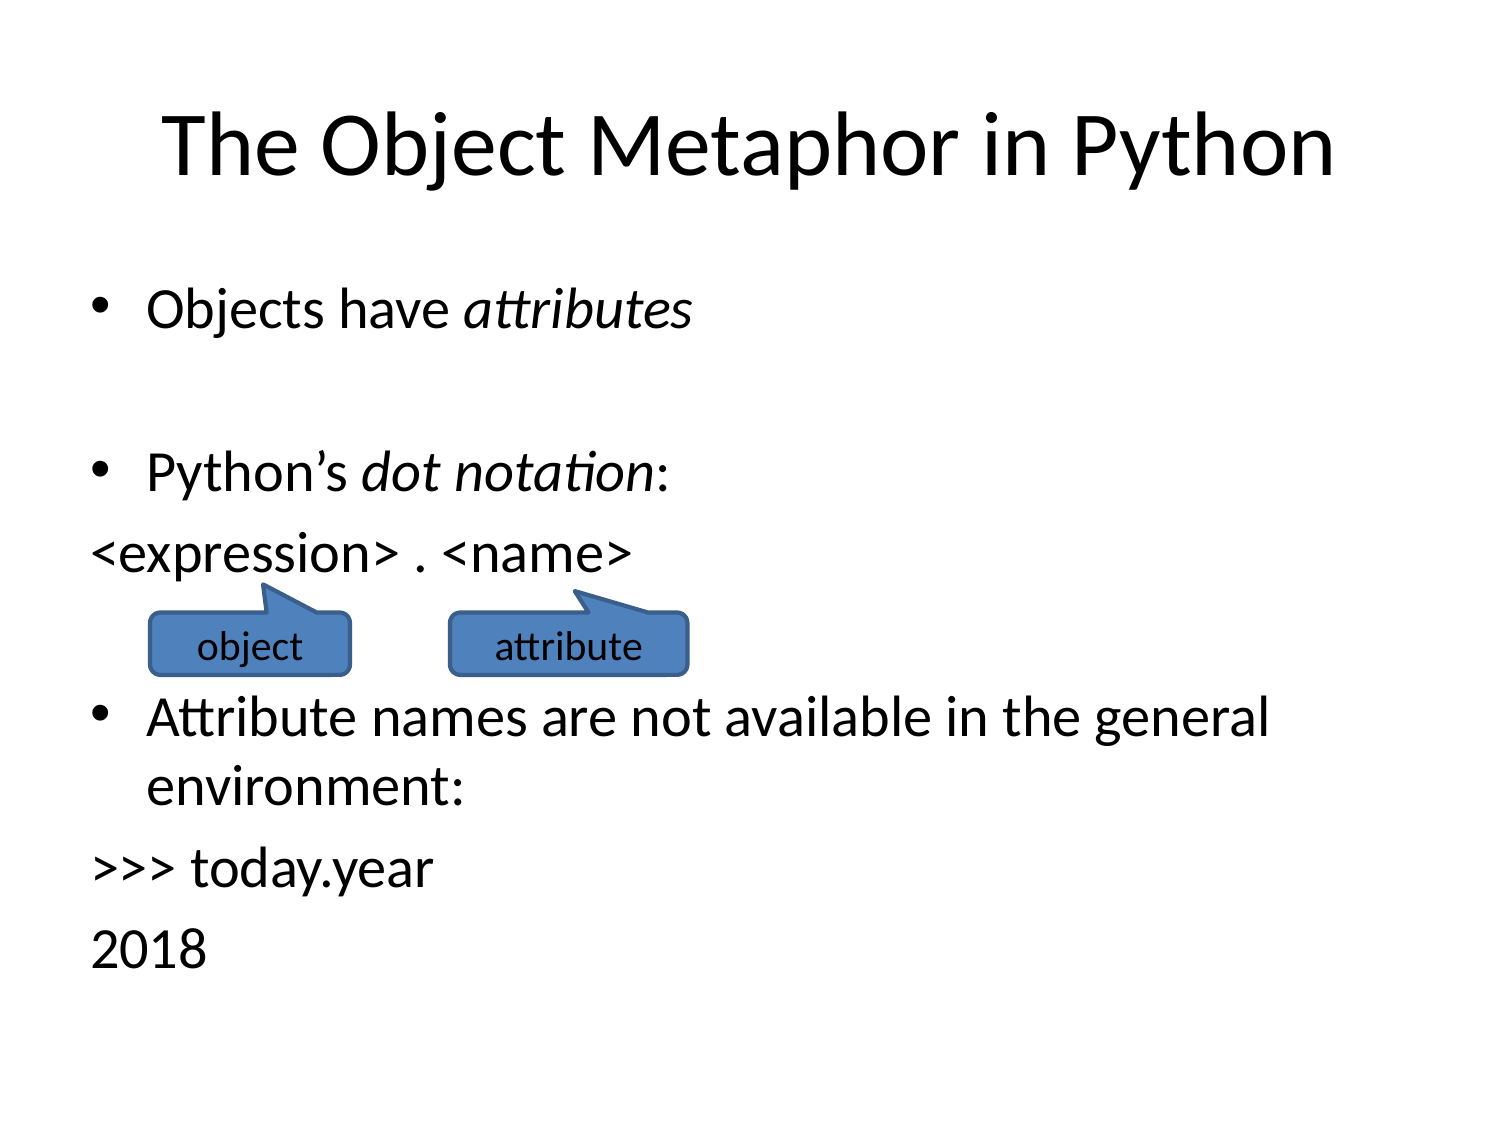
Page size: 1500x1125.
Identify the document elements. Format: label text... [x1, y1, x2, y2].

text_box attribute [447, 589, 690, 678]
title The Object Metaphor in Python [75, 45, 1425, 233]
text_box object [147, 582, 353, 678]
list Objects have attributes Python’s dot notation: <expression> . <name> Attribute names are not available in the general environment: >>> today.year 2018 [75, 262, 1425, 1025]
